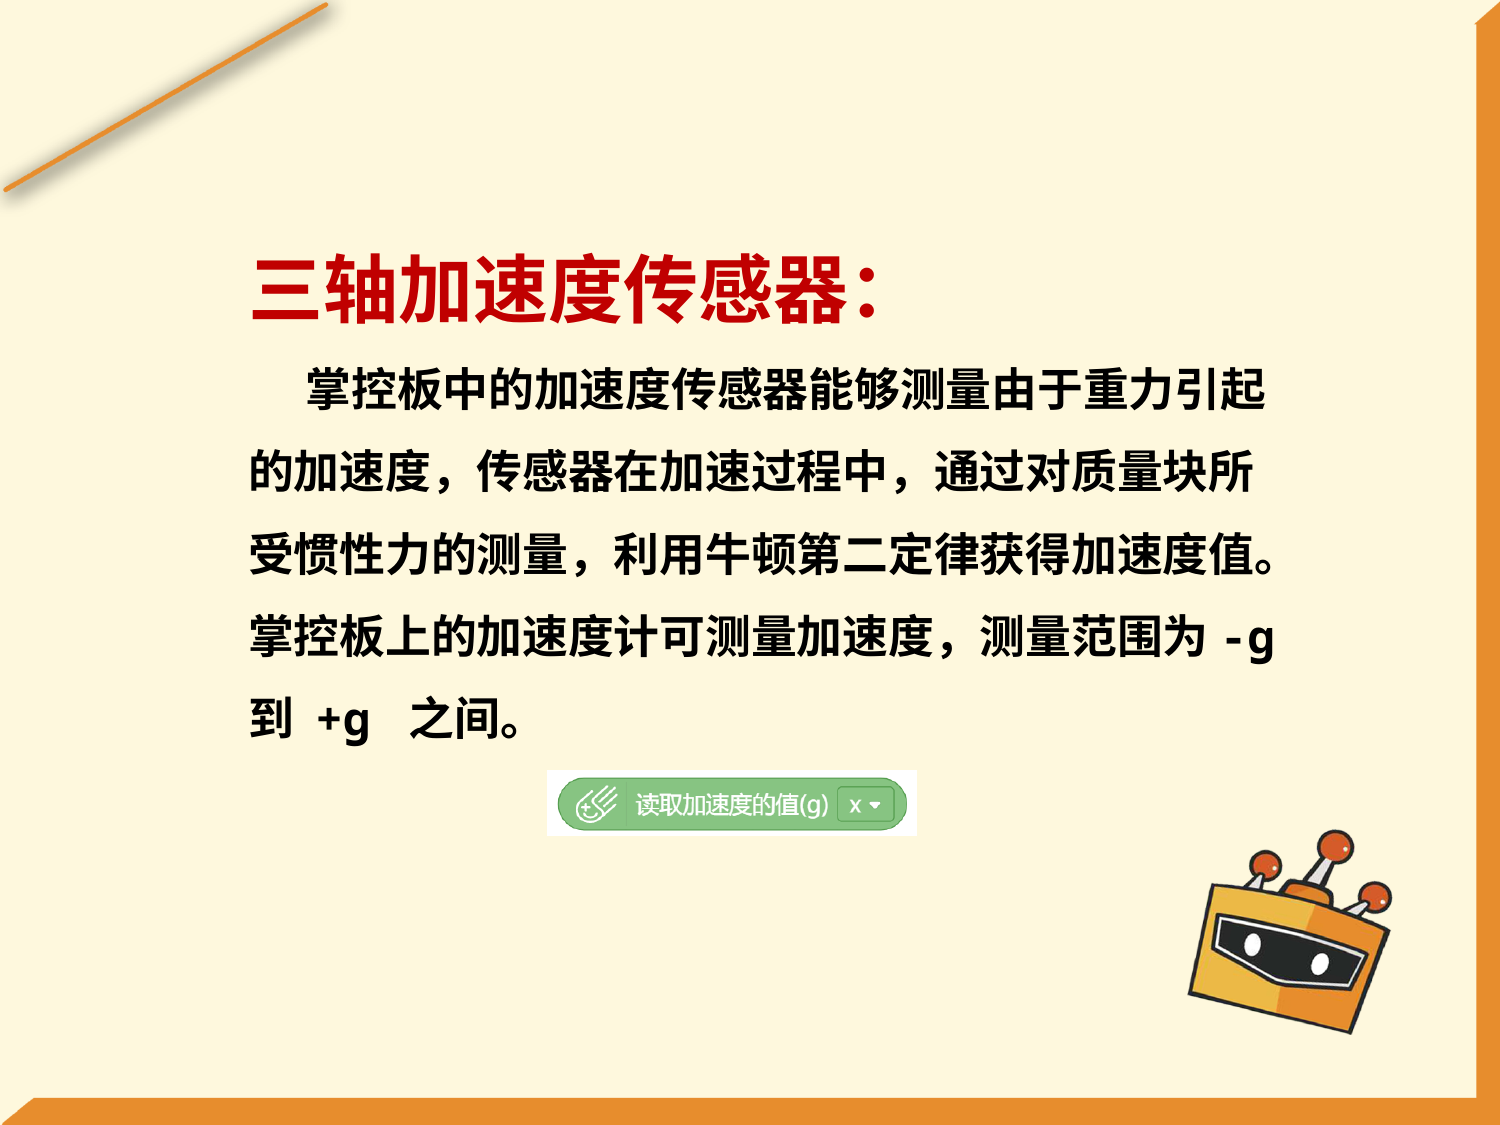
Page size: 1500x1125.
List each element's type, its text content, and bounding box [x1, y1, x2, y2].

text_box 三轴加速度传感器： 掌控板中的加速度传感器能够测量由于重力引起的加速度，传感器在加速过程中，通过对质量块所受惯性力的测量，利用牛顿第二定律获得加速度值。掌控板上的加速度计可测量加速度，测量范围为-g 到 +g 之间。 [233, 190, 1309, 753]
picture [0, 0, 1500, 1125]
